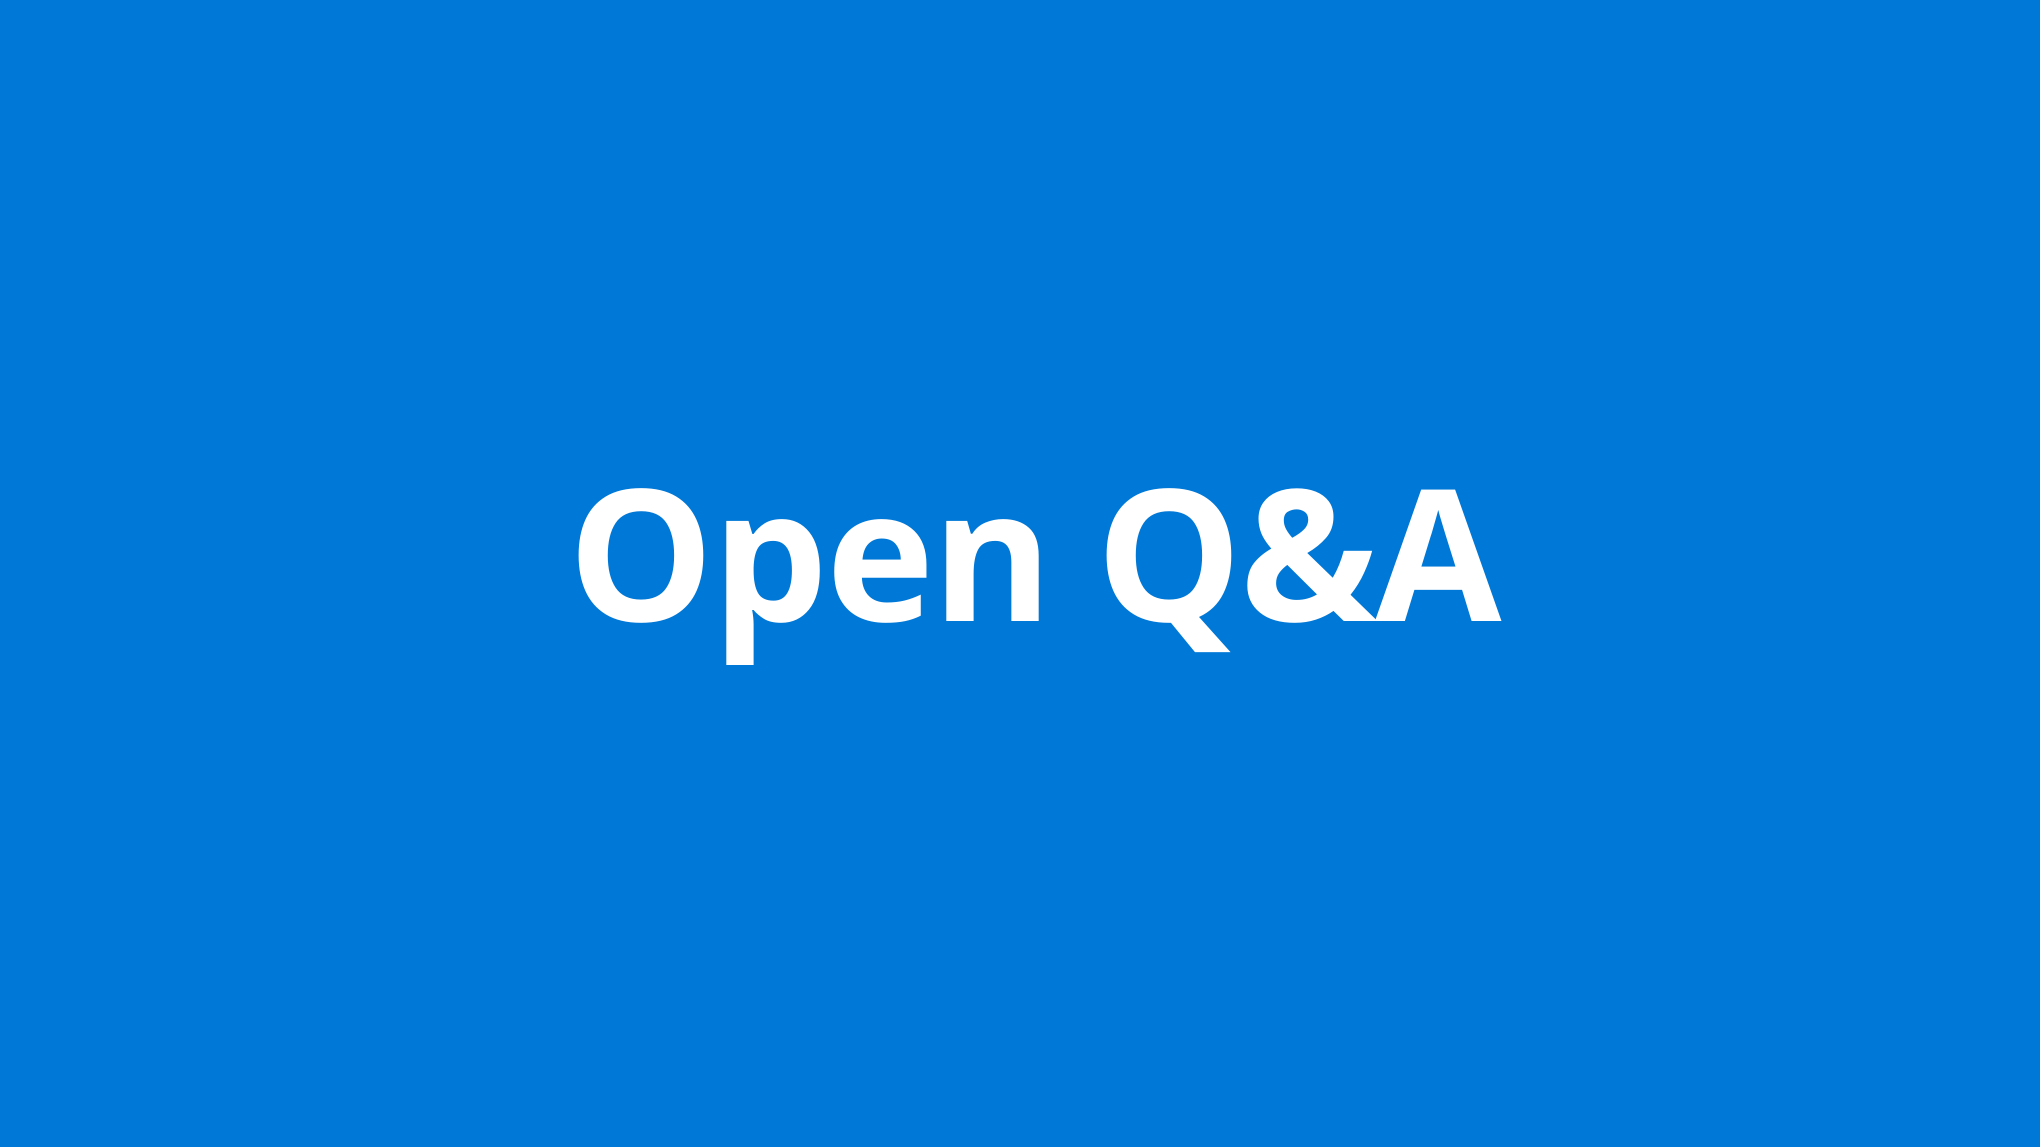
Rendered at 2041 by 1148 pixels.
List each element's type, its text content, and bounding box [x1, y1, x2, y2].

text_box Open Q&A [545, 448, 1733, 600]
